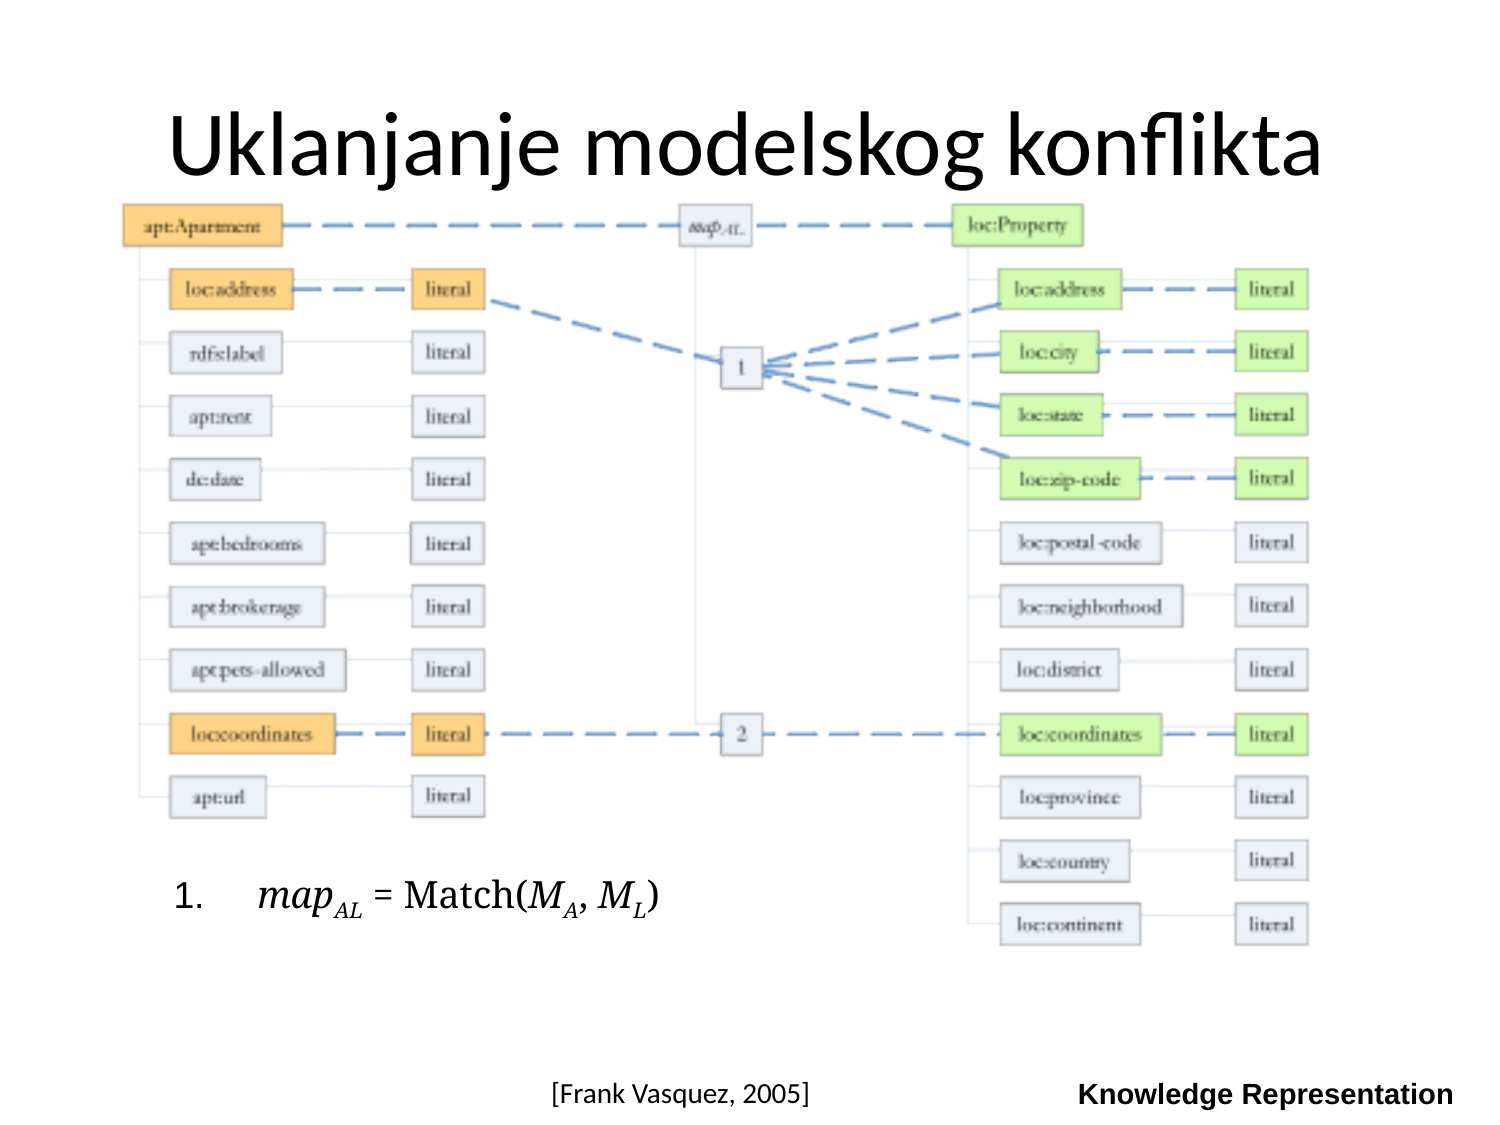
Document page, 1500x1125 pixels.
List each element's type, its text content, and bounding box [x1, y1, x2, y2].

picture [119, 200, 1313, 951]
title Uklanjanje modelskog konflikta [75, 45, 1425, 233]
text_box Knowledge Representation [987, 1074, 1478, 1125]
text_box [Frank Vasquez, 2005] [544, 1074, 818, 1110]
